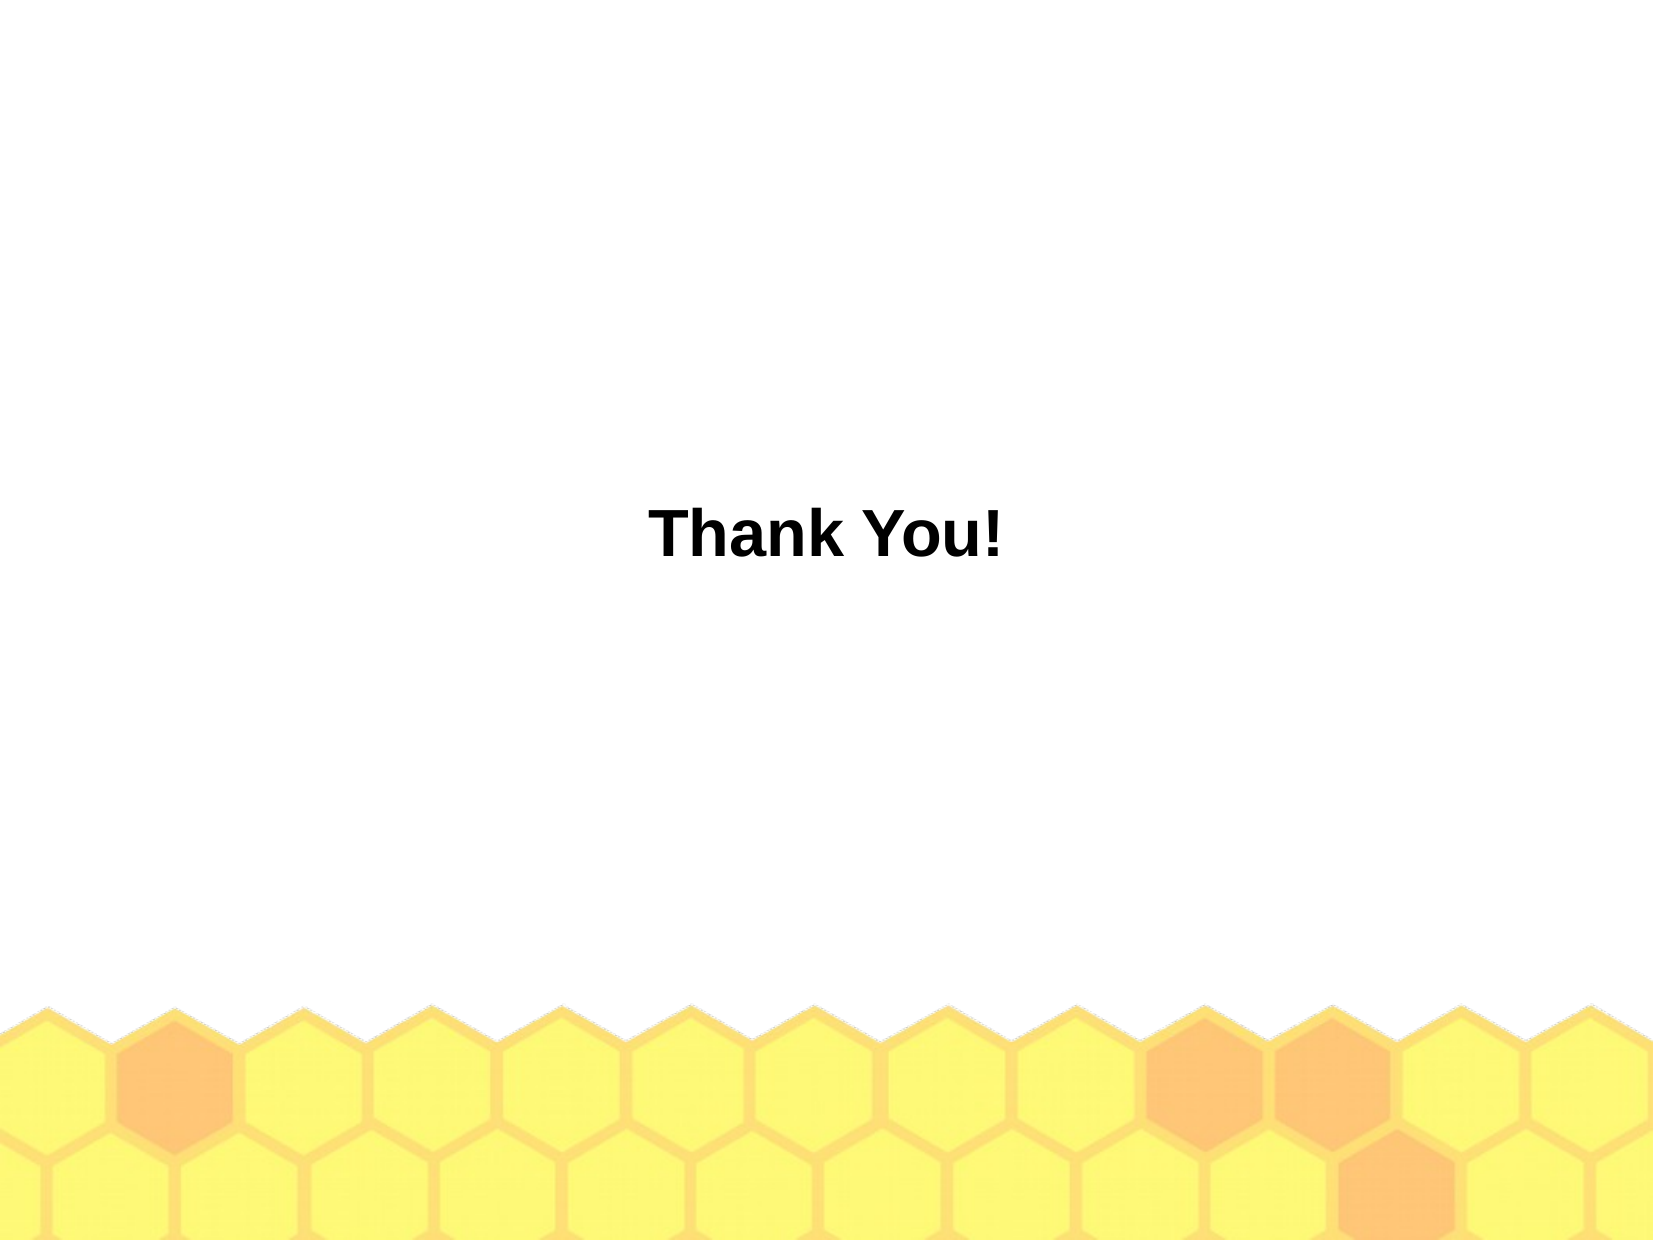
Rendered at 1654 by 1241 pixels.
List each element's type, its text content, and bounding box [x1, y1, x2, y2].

text_box Thank You! [82, 49, 1571, 1010]
picture [0, 1001, 1653, 1240]
